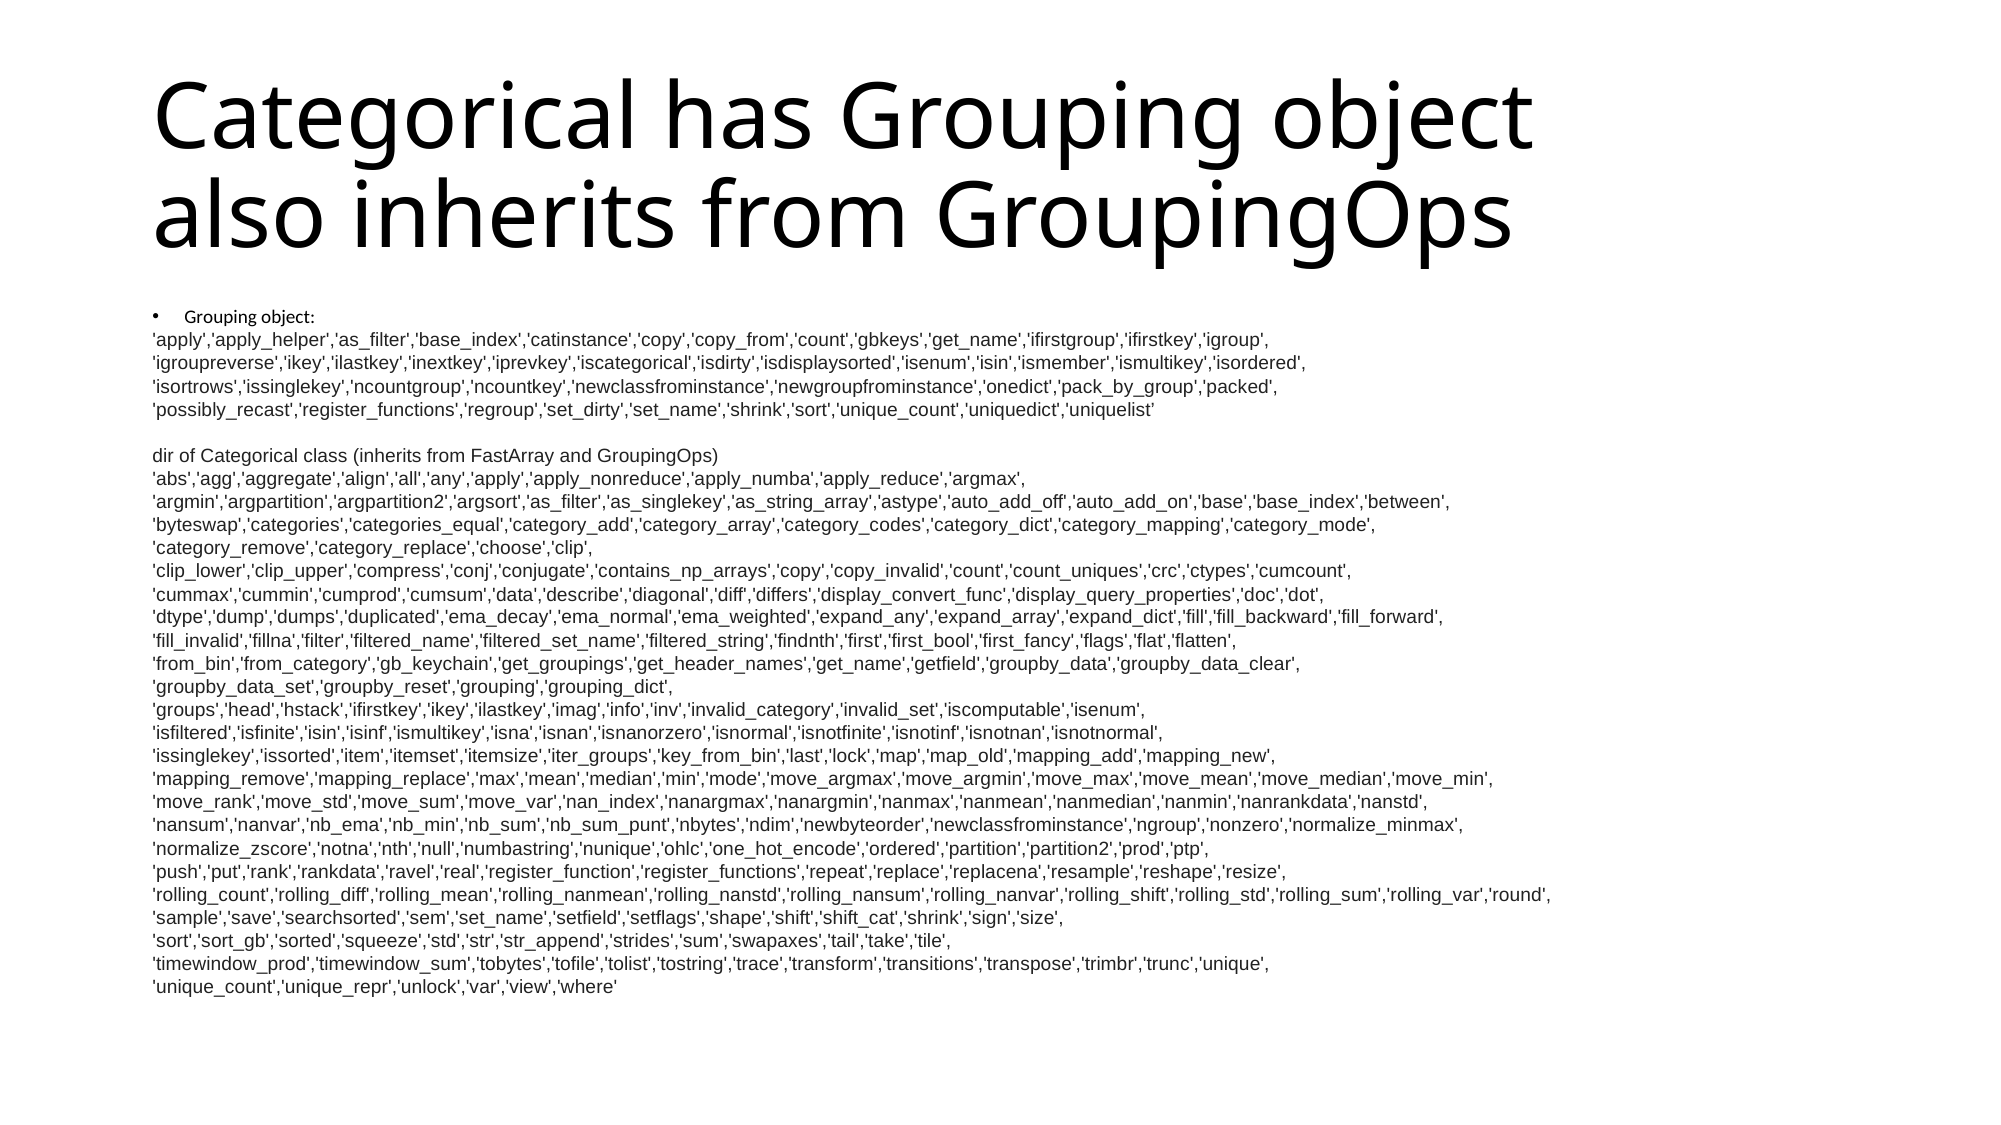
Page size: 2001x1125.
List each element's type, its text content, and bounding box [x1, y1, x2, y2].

list Grouping object: 'apply','apply_helper','as_filter','base_index','catinstance','copy','copy_from','count','gbkeys','get_name','ifirstgroup','ifirstkey','igroup', 'igroupreverse','ikey','ilastkey','inextkey','iprevkey','iscategorical','isdirty','isdisplaysorted','isenum','isin','ismember','ismultikey','isordered', 'isortrows','issinglekey','ncountgroup','ncountkey','newclassfrominstance','newgroupfrominstance','onedict','pack_by_group','packed', 'possibly_recast','register_functions','regroup','set_dirty','set_name','shrink','sort','unique_count','uniquedict','uniquelist’ dir of Categorical class (inherits from FastArray and GroupingOps) 'abs','agg','aggregate','align','all','any','apply','apply_nonreduce','apply_numba','apply_reduce','argmax', 'argmin','argpartition','argpartition2','argsort','as_filter','as_singlekey','as_string_array','astype','auto_add_off','auto_add_on','base','base_index','between', 'byteswap','categories','categories_equal','category_add','category_array','category_codes','category_dict','category_mapping','category_mode', 'category_remove','category_replace','choose','clip', 'clip_lower','clip_upper','compress','conj','conjugate','contains_np_arrays','copy','copy_invalid','count','count_uniques','crc','ctypes','cumcount', 'cummax','cummin','cumprod','cumsum','data','describe','diagonal','diff','differs','display_convert_func','display_query_properties','doc','dot', 'dtype','dump','dumps','duplicated','ema_decay','ema_normal','ema_weighted','expand_any','expand_array','expand_dict','fill','fill_backward','fill_forward', 'fill_invalid','fillna','filter','filtered_name','filtered_set_name','filtered_string','findnth','first','first_bool','first_fancy','flags','flat','flatten', 'from_bin','from_category','gb_keychain','get_groupings','get_header_names','get_name','getfield','groupby_data','groupby_data_clear', 'groupby_data_set','groupby_reset','grouping','grouping_dict', 'groups','head','hstack','ifirstkey','ikey','ilastkey','imag','info','inv','invalid_category','invalid_set','iscomputable','isenum', 'isfiltered','isfinite','isin','isinf','ismultikey','isna','isnan','isnanorzero','isnormal','isnotfinite','isnotinf','isnotnan','isnotnormal', 'issinglekey','issorted','item','itemset','itemsize','iter_groups','key_from_bin','last','lock','map','map_old','mapping_add','mapping_new', 'mapping_remove','mapping_replace','max','mean','median','min','mode','move_argmax','move_argmin','move_max','move_mean','move_median','move_min', 'move_rank','move_std','move_sum','move_var','nan_index','nanargmax','nanargmin','nanmax','nanmean','nanmedian','nanmin','nanrankdata','nanstd', 'nansum','nanvar','nb_ema','nb_min','nb_sum','nb_sum_punt','nbytes','ndim','newbyteorder','newclassfrominstance','ngroup','nonzero','normalize_minmax', 'normalize_zscore','notna','nth','null','numbastring','nunique','ohlc','one_hot_encode','ordered','partition','partition2','prod','ptp', 'push','put','rank','rankdata','ravel','real','register_function','register_functions','repeat','replace','replacena','resample','reshape','resize', 'rolling_count','rolling_diff','rolling_mean','rolling_nanmean','rolling_nanstd','rolling_nansum','rolling_nanvar','rolling_shift','rolling_std','rolling_sum','rolling_var','round', 'sample','save','searchsorted','sem','set_name','setfield','setflags','shape','shift','shift_cat','shrink','sign','size', 'sort','sort_gb','sorted','squeeze','std','str','str_append','strides','sum','swapaxes','tail','take','tile', 'timewindow_prod','timewindow_sum','tobytes','tofile','tolist','tostring','trace','transform','transitions','transpose','trimbr','trunc','unique', 'unique_count','unique_repr','unlock','var','view','where' [137, 299, 1976, 1014]
title Categorical has Grouping object also inherits from GroupingOps [137, 59, 1863, 278]
